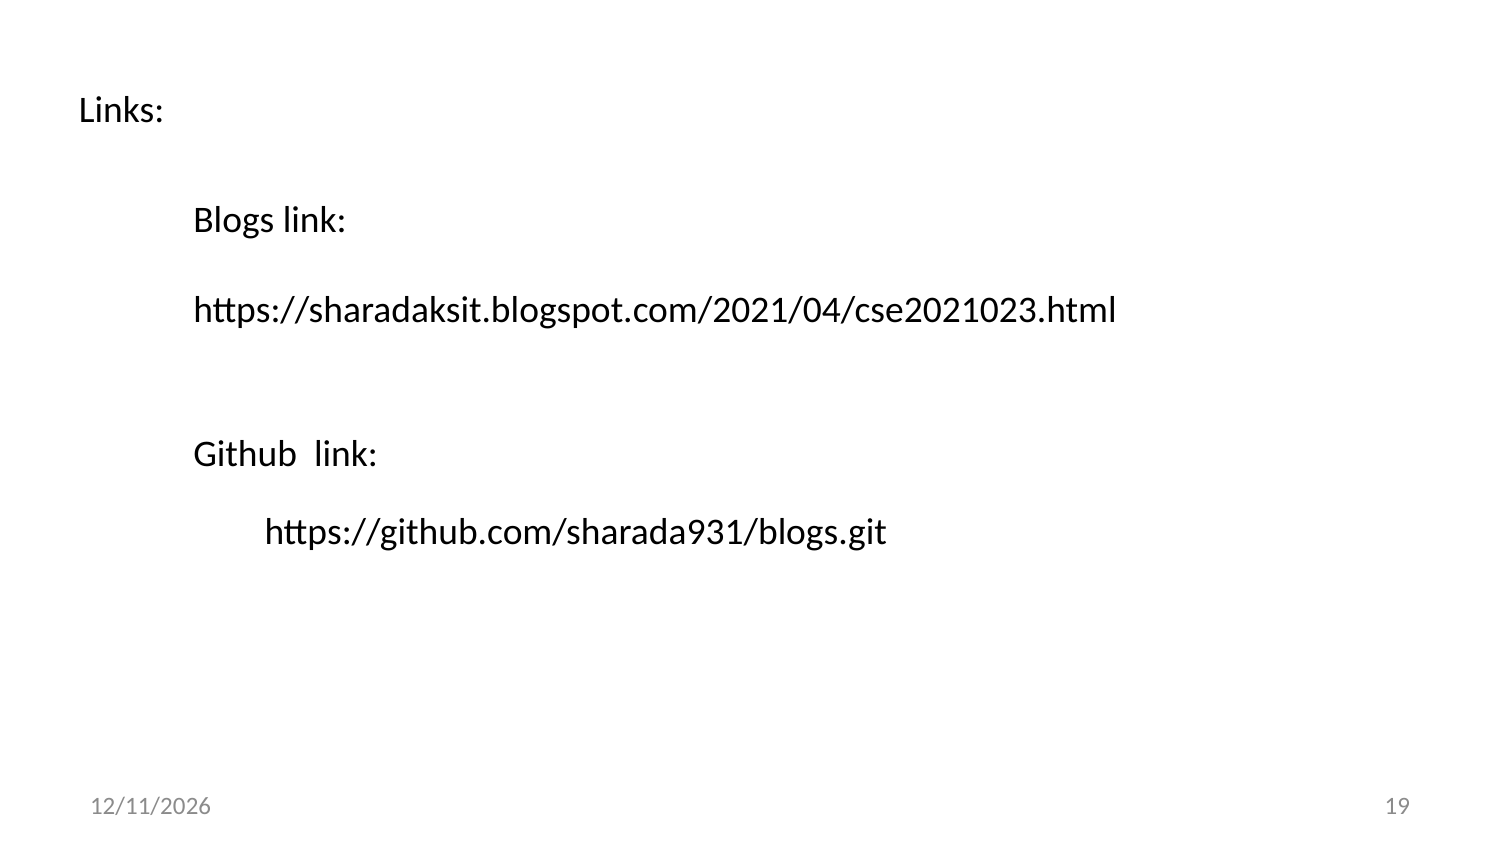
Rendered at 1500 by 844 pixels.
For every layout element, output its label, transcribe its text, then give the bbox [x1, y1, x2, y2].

text_box https://github.com/sharada931/blogs.git [249, 499, 1000, 560]
text_box Blogs link: https://sharadaksit.blogspot.com/2021/04/cse2021023.html [178, 187, 1188, 338]
text_box [599, 271, 1188, 572]
slide_number 19 [1074, 782, 1425, 827]
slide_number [75, 782, 425, 827]
text_box Links: [64, 77, 786, 138]
text_box Github link: [178, 421, 599, 482]
